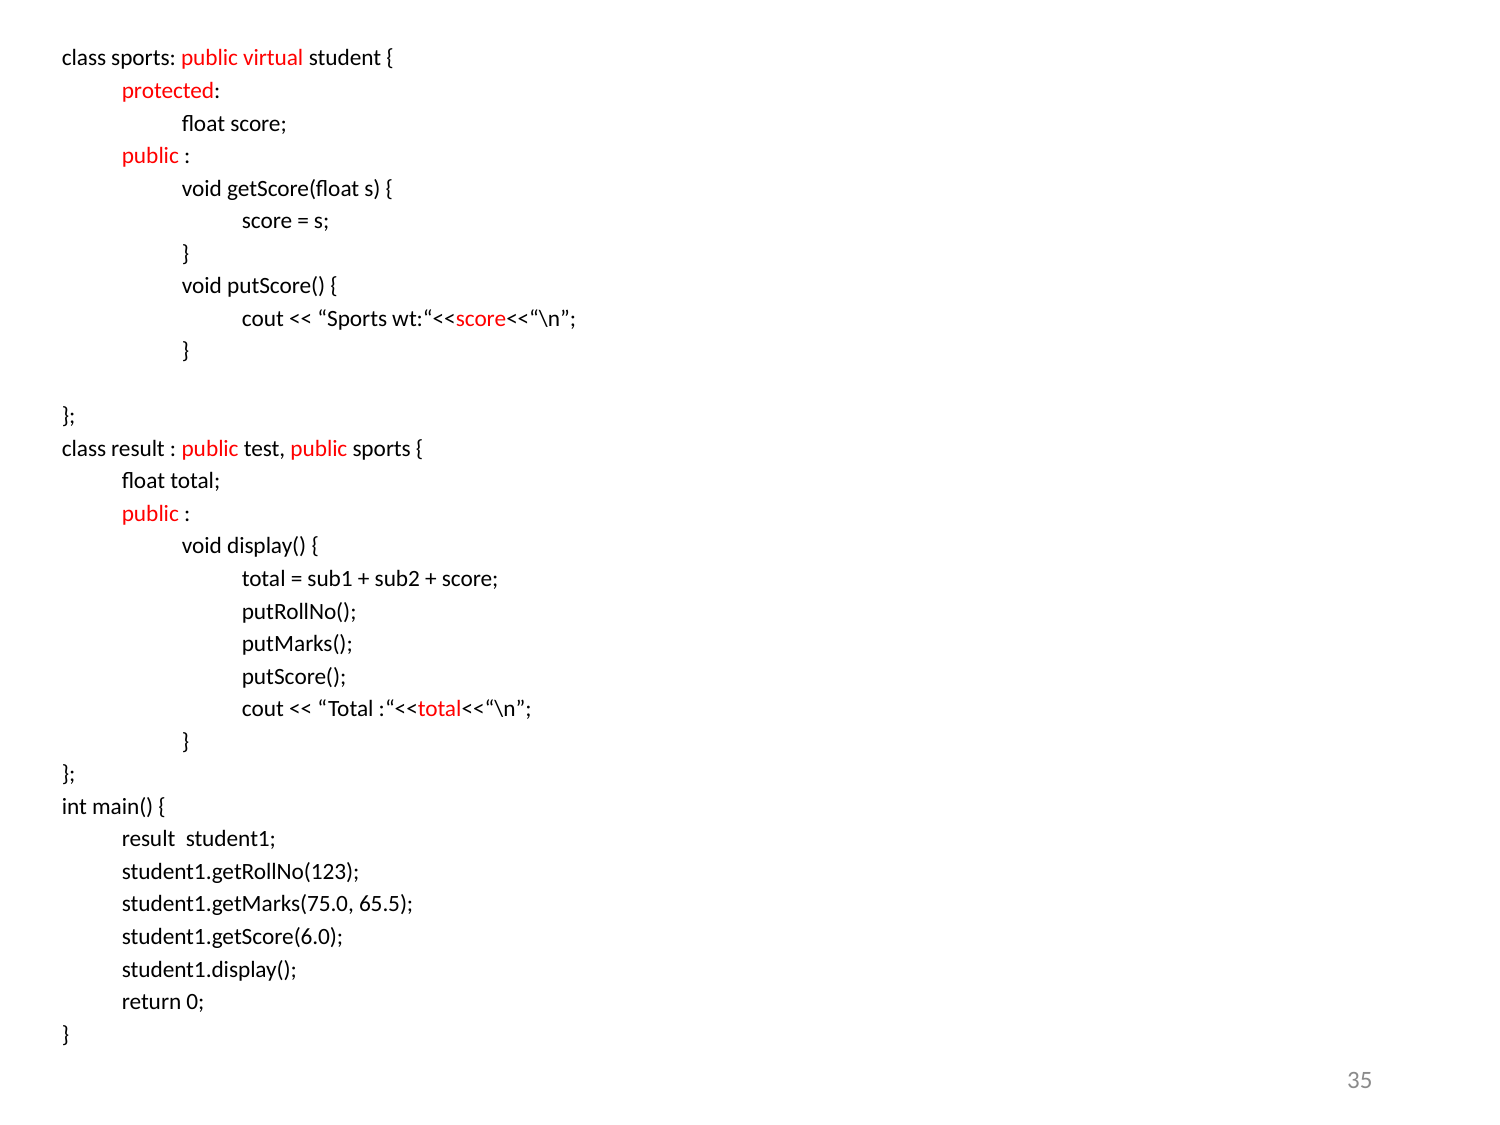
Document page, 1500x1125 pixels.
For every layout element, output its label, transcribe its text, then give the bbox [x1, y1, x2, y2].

slide_number 35 [1074, 1067, 1388, 1117]
subtitle class sports: public virtual student { protected: float score; public : void getScore(float s) { score = s; } void putScore() { cout << “Sports wt:“<<score<<“\n”; } }; class result : public test, public sports { float total; public : void display() { total = sub1 + sub2 + score; putRollNo(); putMarks(); putScore(); cout << “Total :“<<total<<“\n”; } }; int main() { result student1; student1.getRollNo(123); student1.getMarks(75.0, 65.5); student1.getScore(6.0); student1.display(); return 0; } [46, 35, 1454, 1067]
